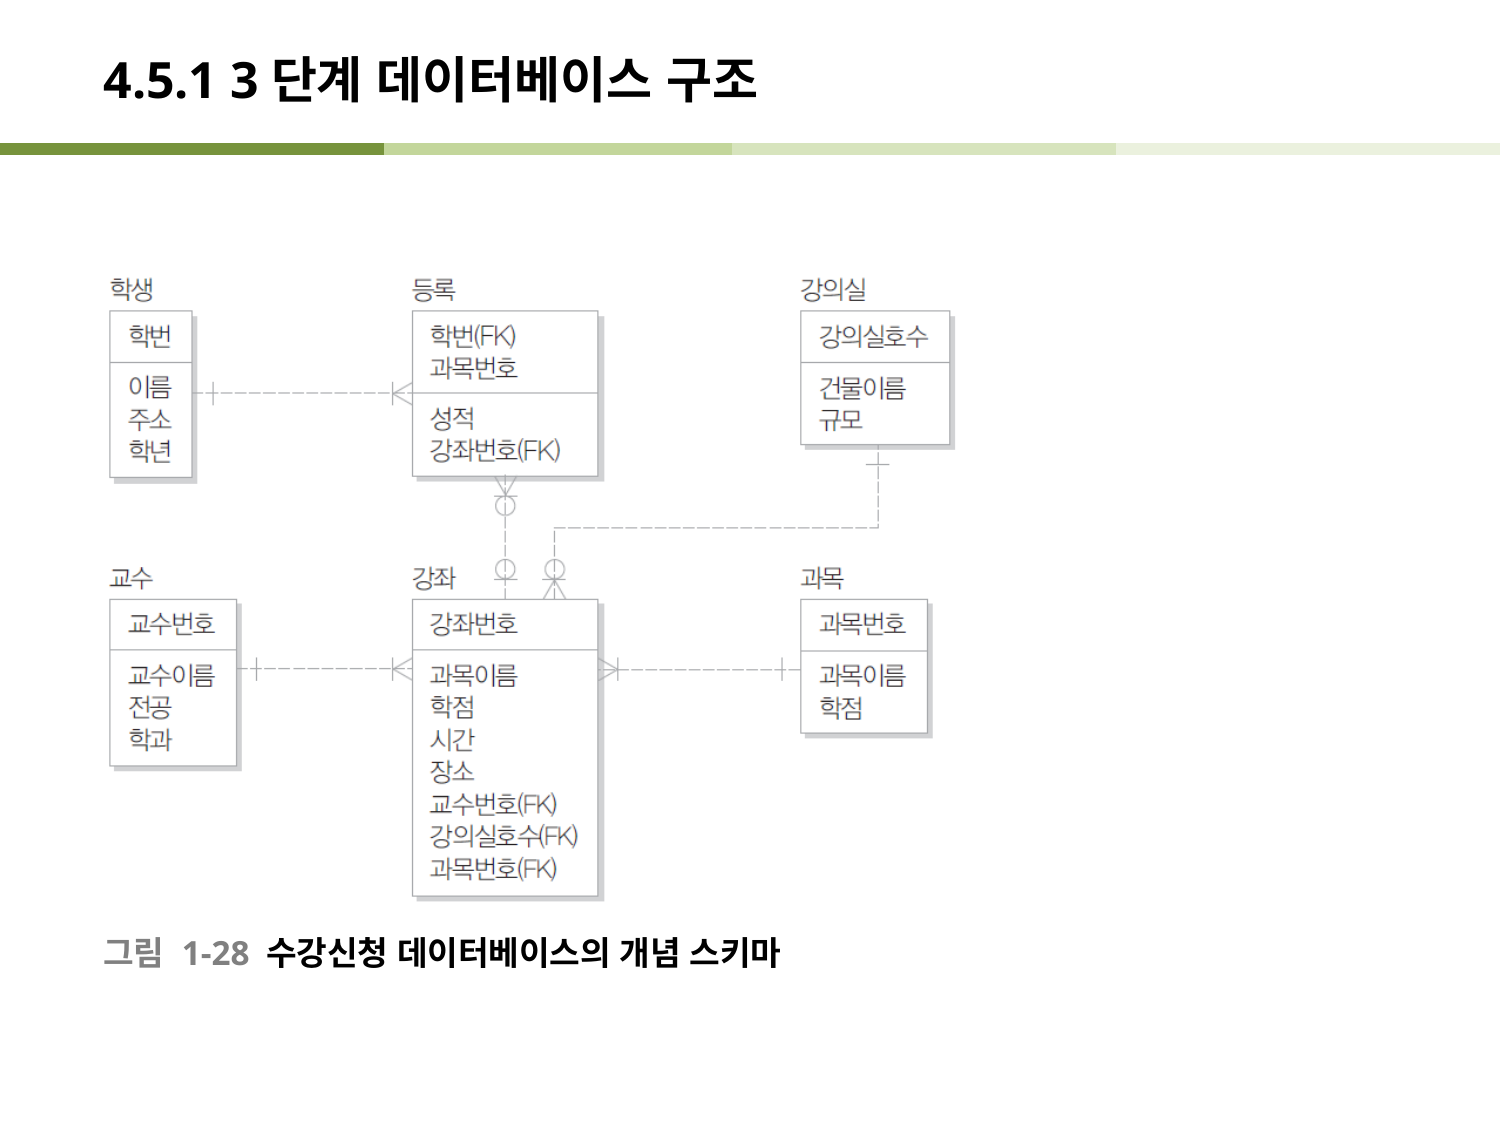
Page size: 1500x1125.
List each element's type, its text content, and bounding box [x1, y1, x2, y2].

title 4.5.1 3단계 데이터베이스 구조 [88, 32, 1330, 124]
text_box 그림 1-28 수강신청 데이터베이스의 개념 스키마 [88, 928, 396, 976]
picture [100, 266, 961, 905]
